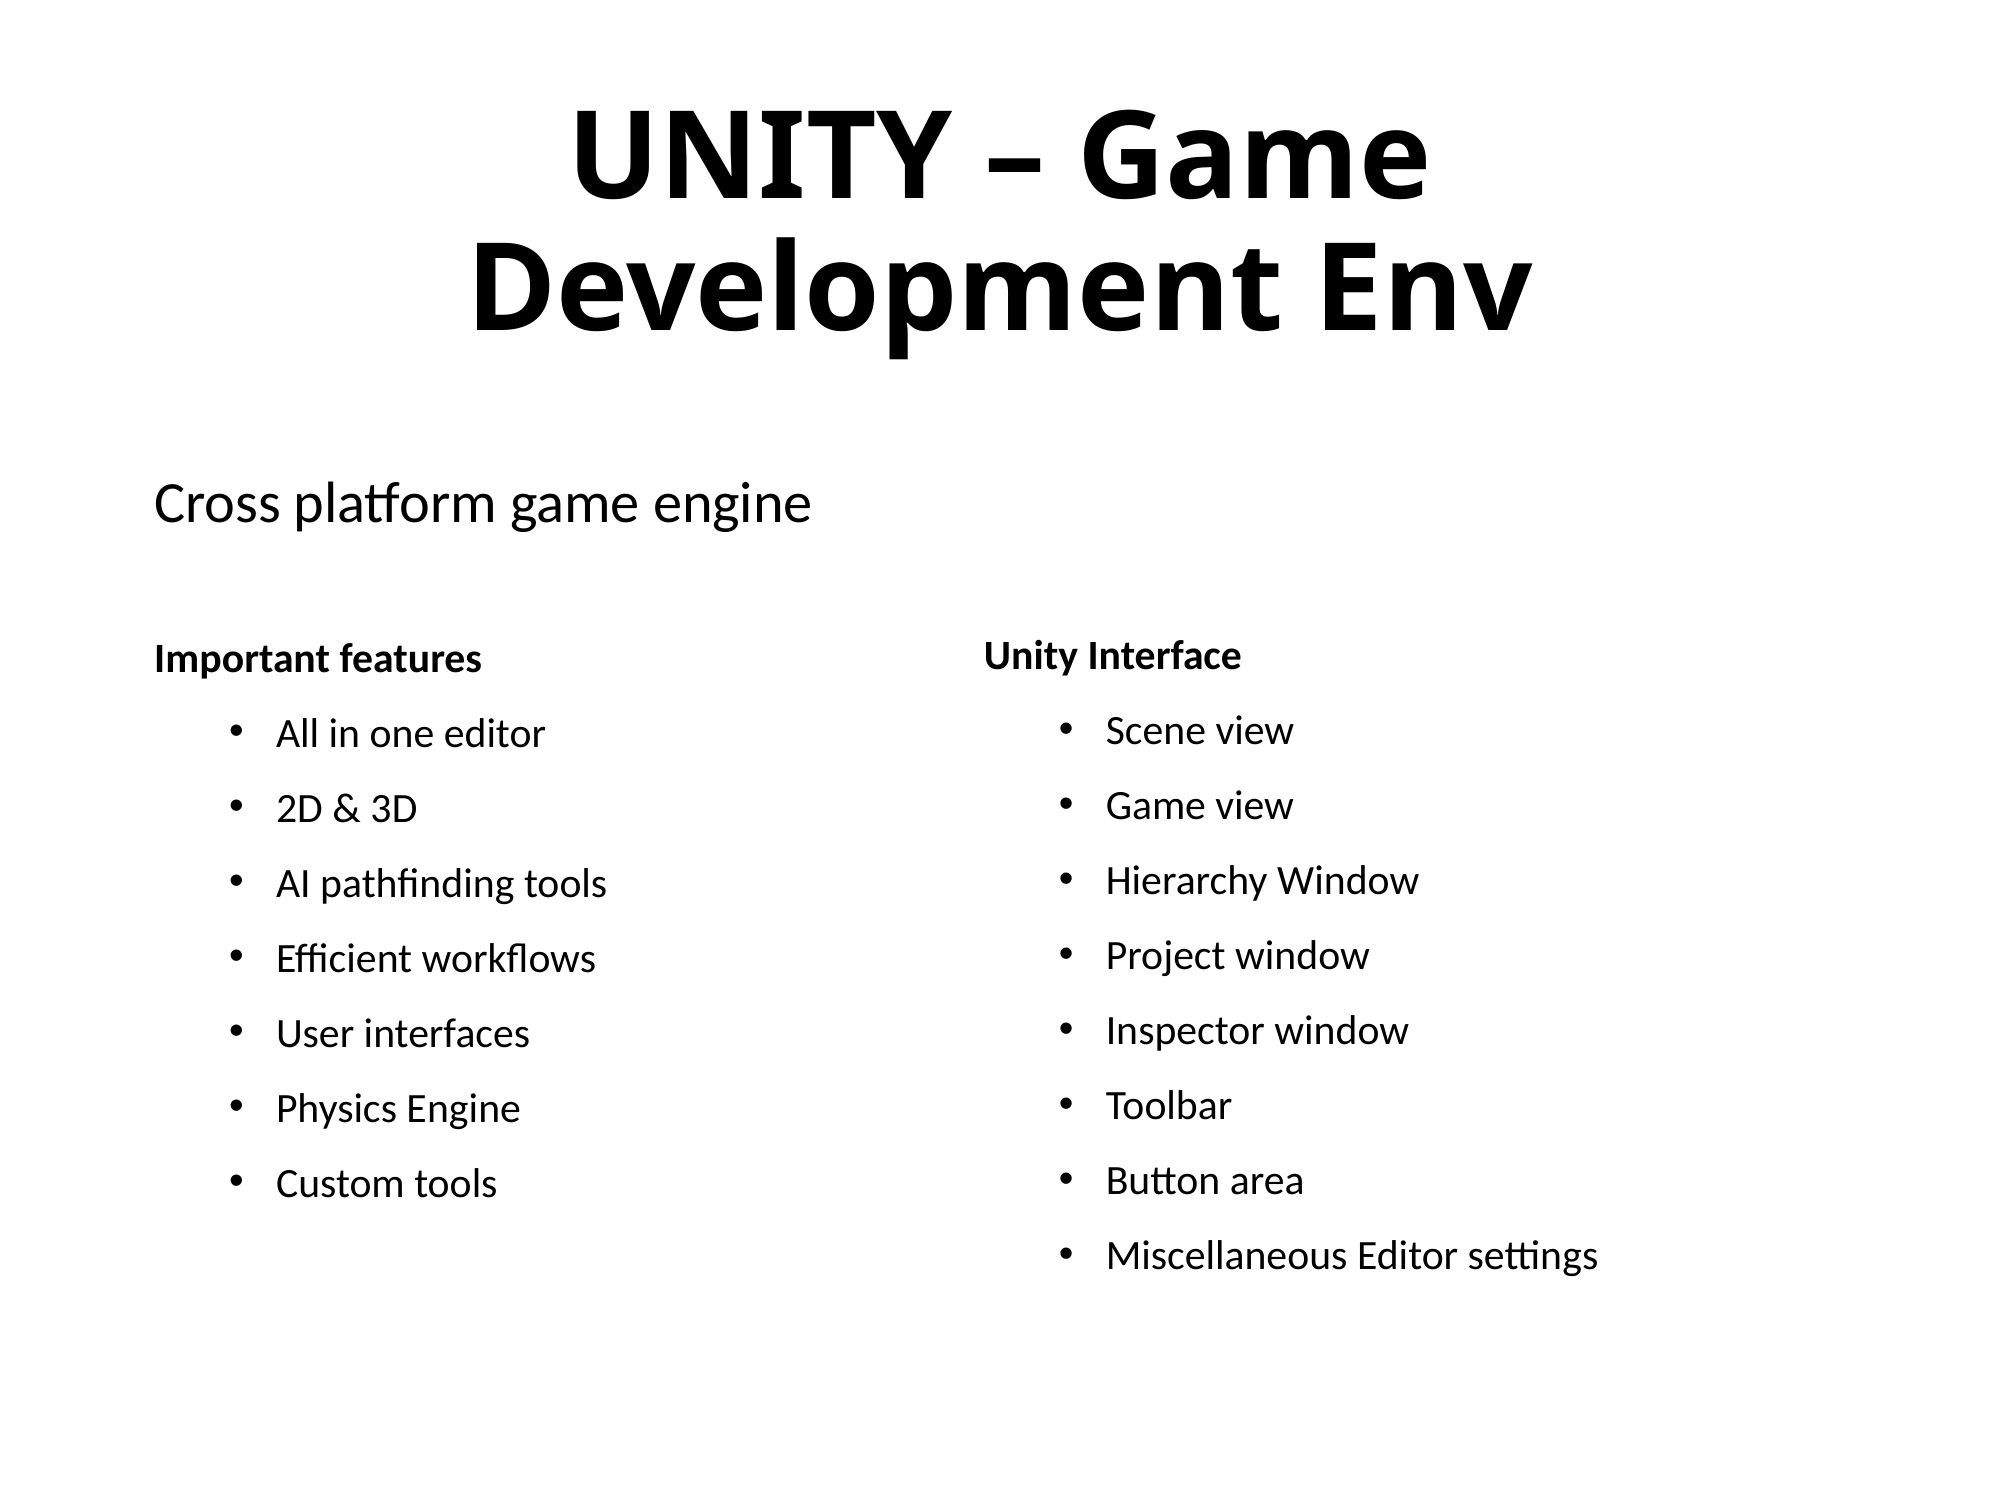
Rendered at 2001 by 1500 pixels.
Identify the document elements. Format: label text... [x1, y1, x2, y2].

title UNITY – Game Development Env [137, 79, 1863, 370]
list Cross platform game engine [139, 464, 894, 576]
text_box Unity Interface Scene view Game view Hierarchy Window Project window Inspector window Toolbar Button area Miscellaneous Editor settings [969, 595, 1614, 1286]
text_box Important features All in one editor 2D & 3D AI pathfinding tools Efficient workflows User interfaces Physics Engine Custom tools [139, 597, 625, 1288]
